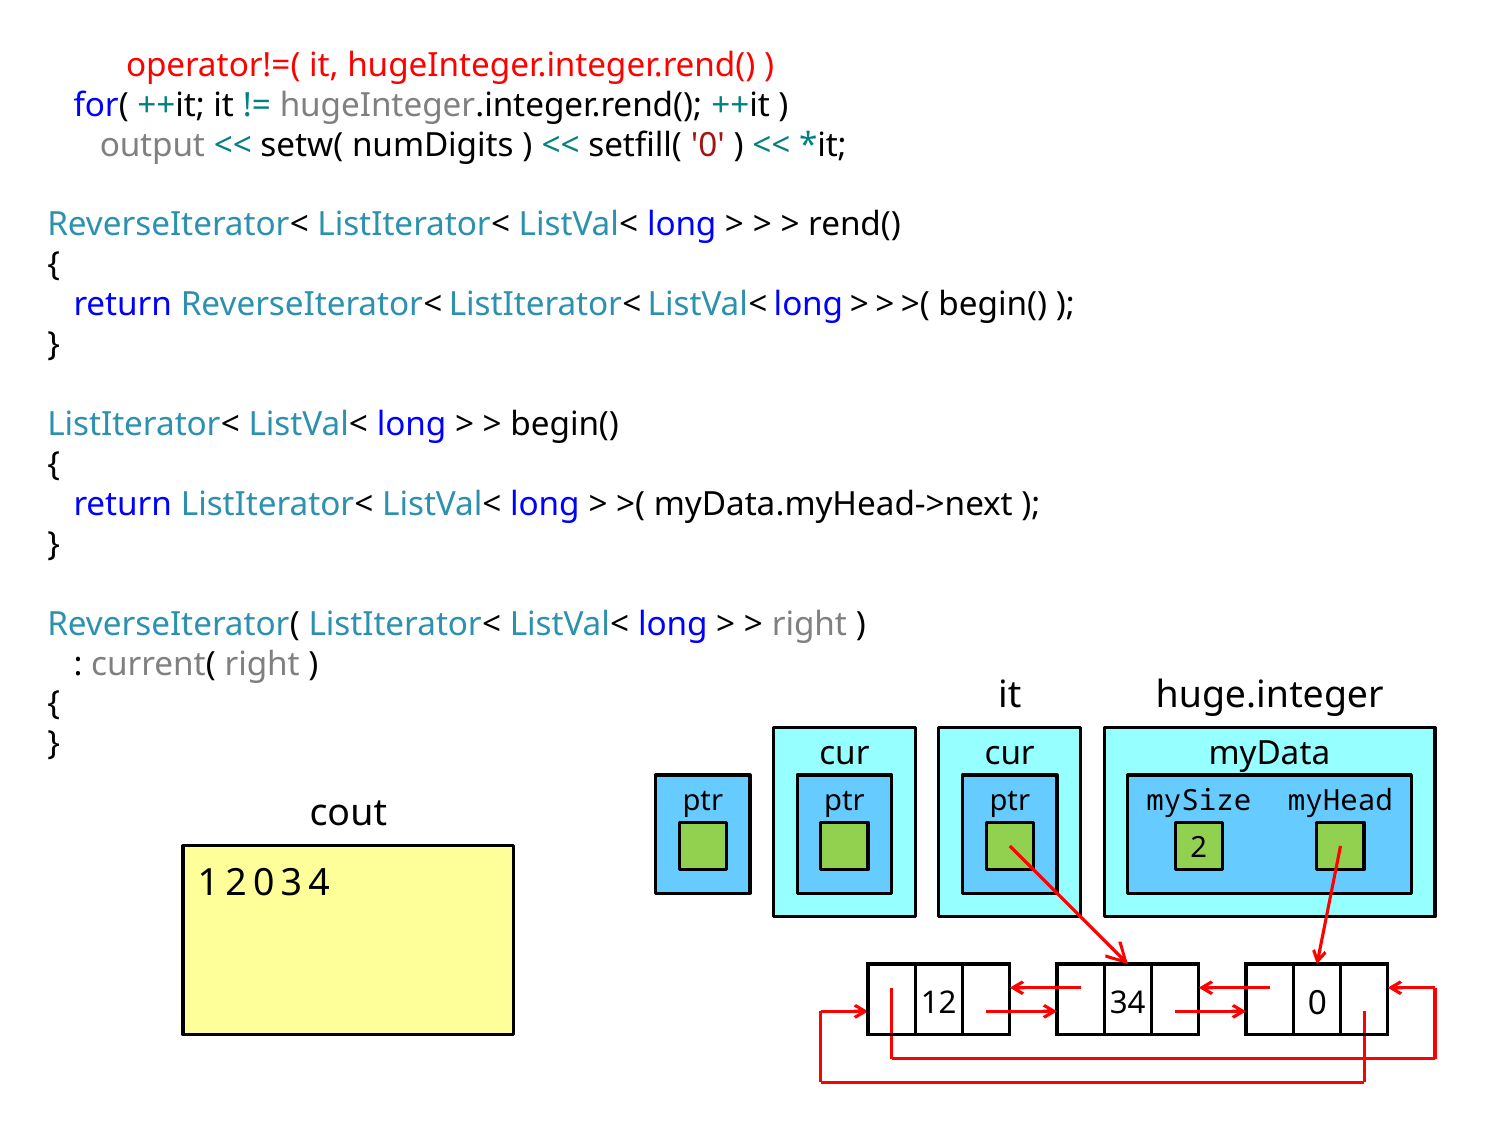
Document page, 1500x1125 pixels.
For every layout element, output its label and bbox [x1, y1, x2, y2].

text_box [655, 775, 750, 894]
text_box [183, 775, 514, 1035]
list [41, 42, 1459, 776]
text_box [773, 727, 916, 917]
text_box [820, 656, 1436, 1083]
